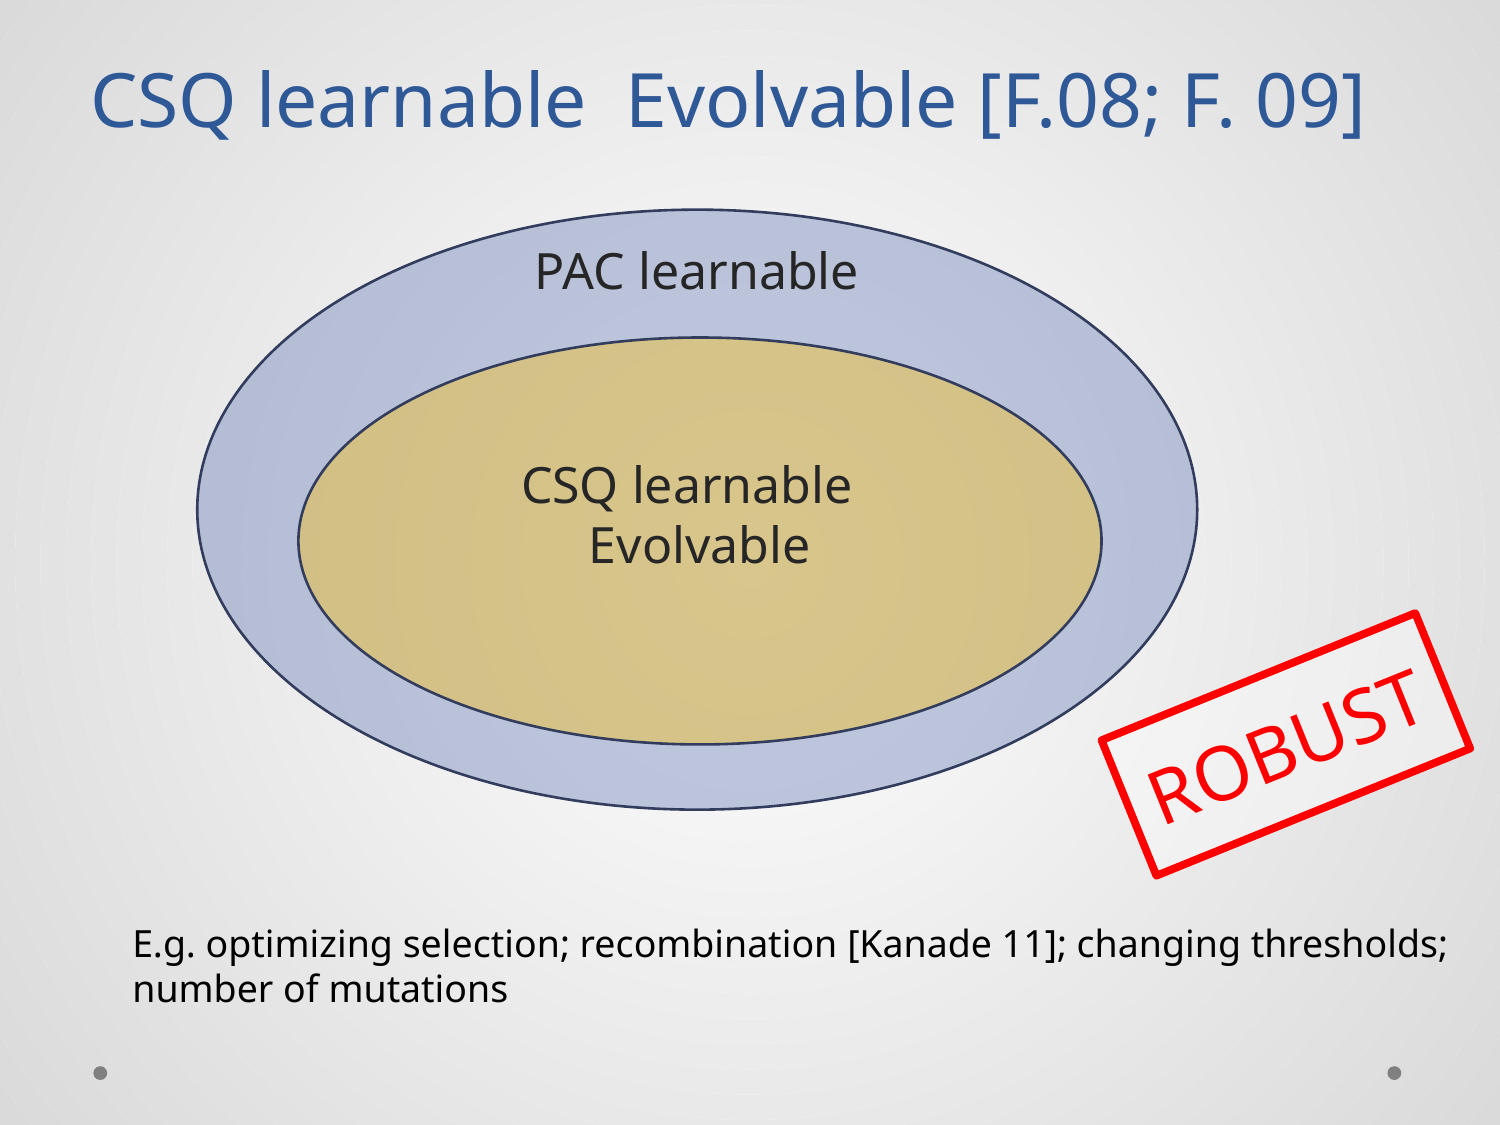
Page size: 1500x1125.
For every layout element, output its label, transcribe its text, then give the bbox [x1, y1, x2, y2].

text_box ROBUST [1100, 611, 1472, 877]
text_box PAC learnable [195, 208, 1199, 811]
text_box E.g. optimizing selection; recombination [Kanade 11]; changing thresholds; number of mutations [117, 912, 1475, 1018]
